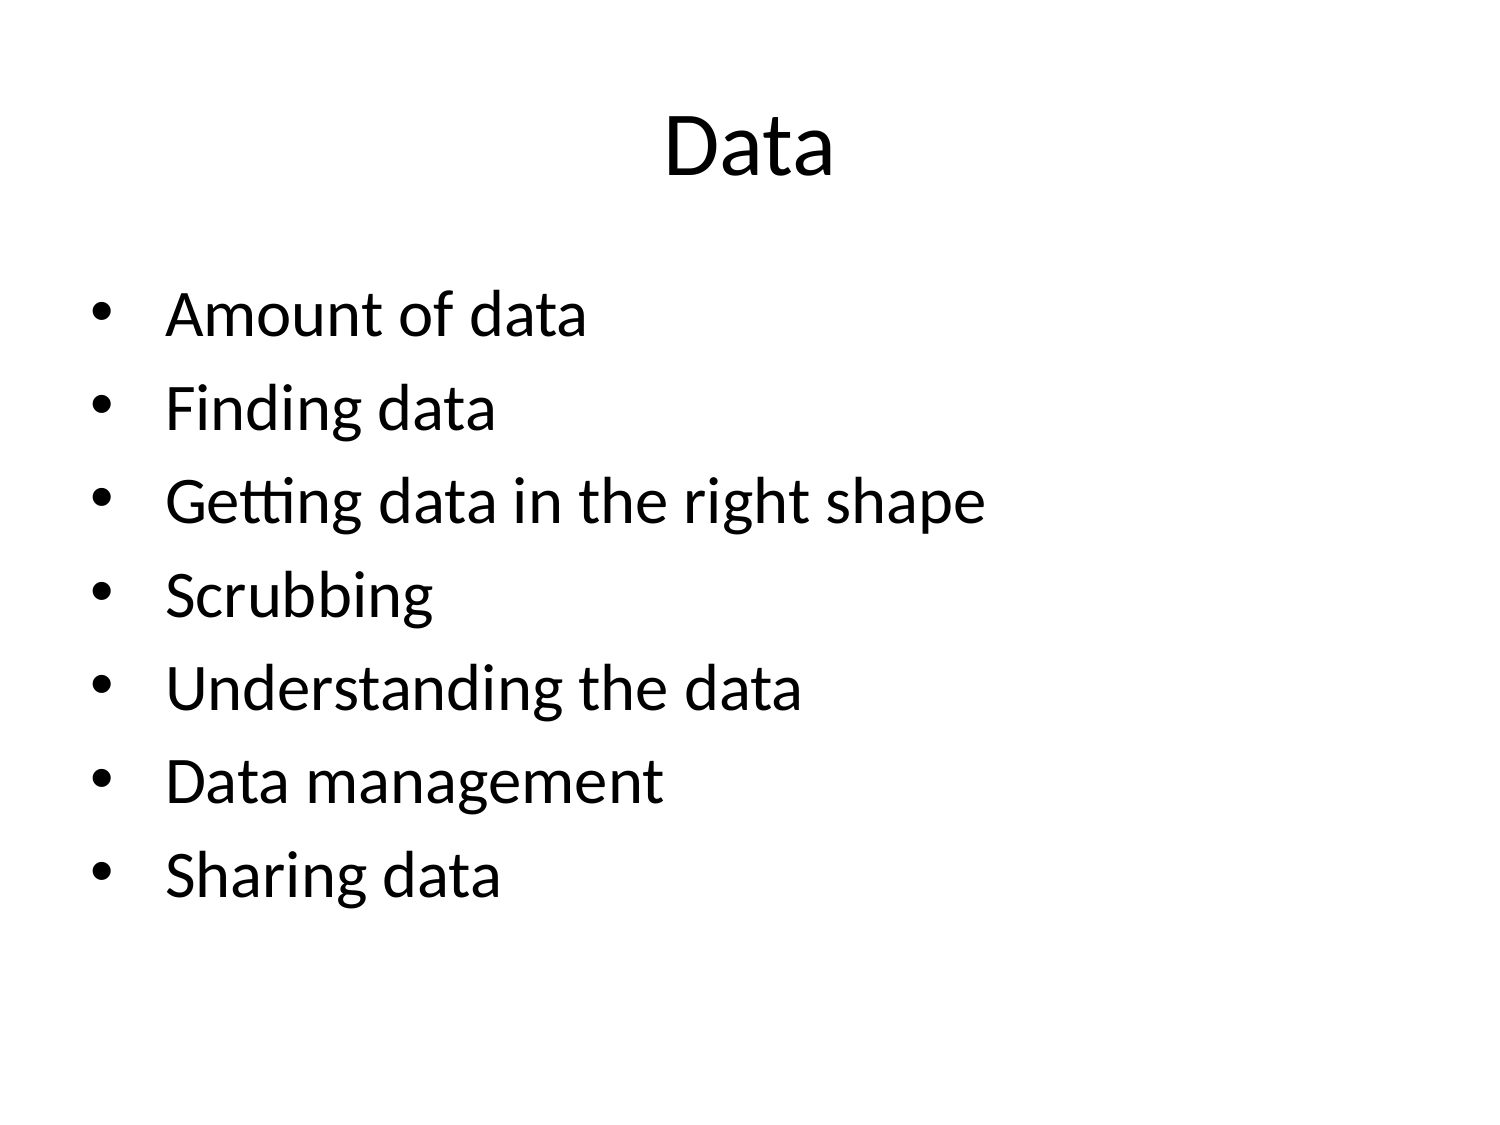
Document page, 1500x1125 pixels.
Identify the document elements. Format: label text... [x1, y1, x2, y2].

list Amount of data Finding data Getting data in the right shape Scrubbing Understanding the data Data management Sharing data [75, 262, 1425, 1005]
title Data [75, 45, 1425, 233]
